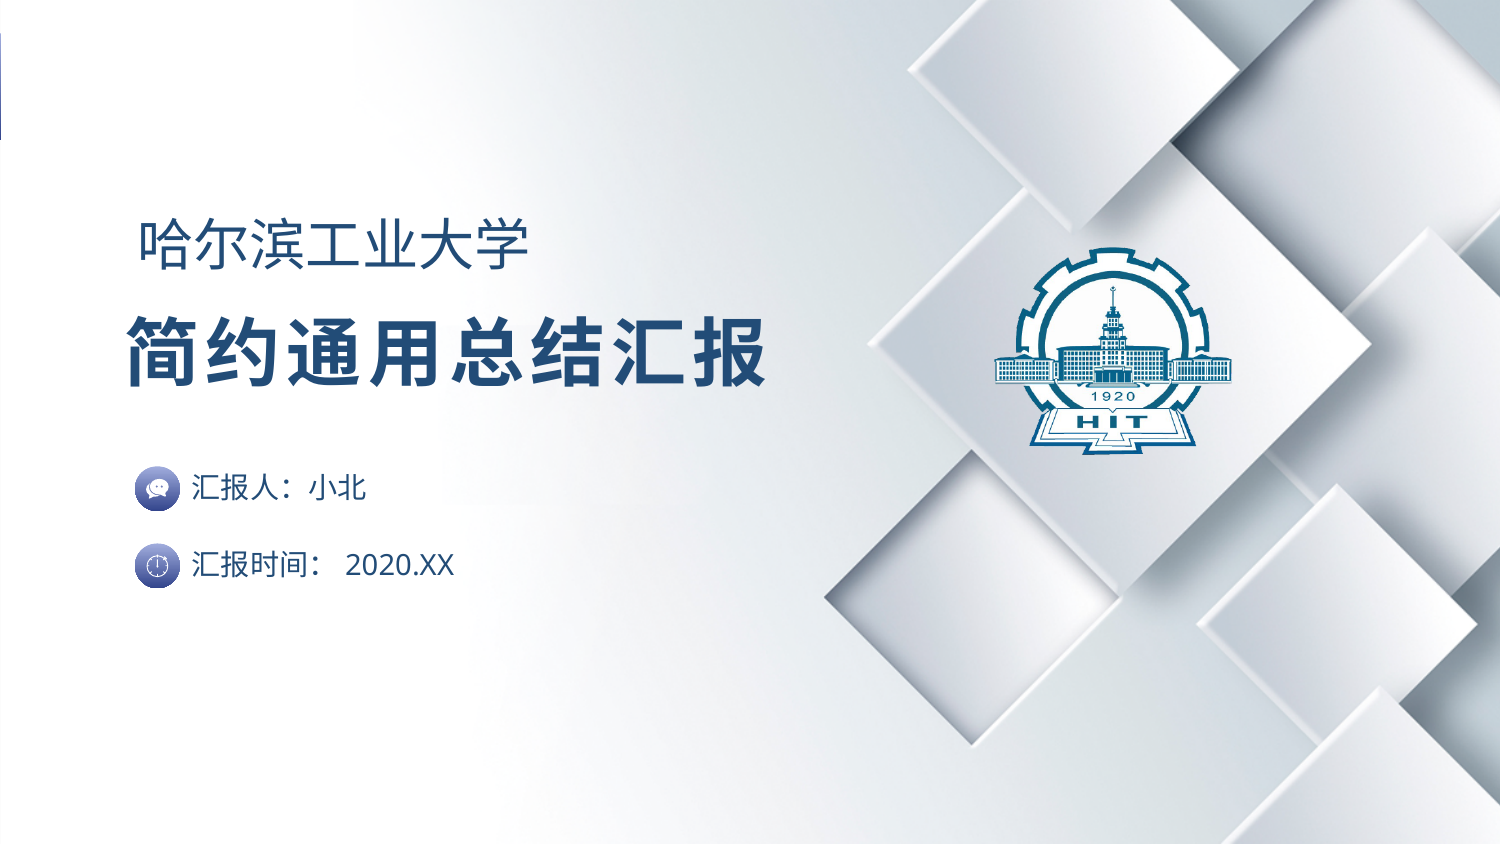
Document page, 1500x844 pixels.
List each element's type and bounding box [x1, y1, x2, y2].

text_box [135, 466, 180, 512]
text_box [135, 543, 180, 589]
picture [1, 0, 1500, 844]
